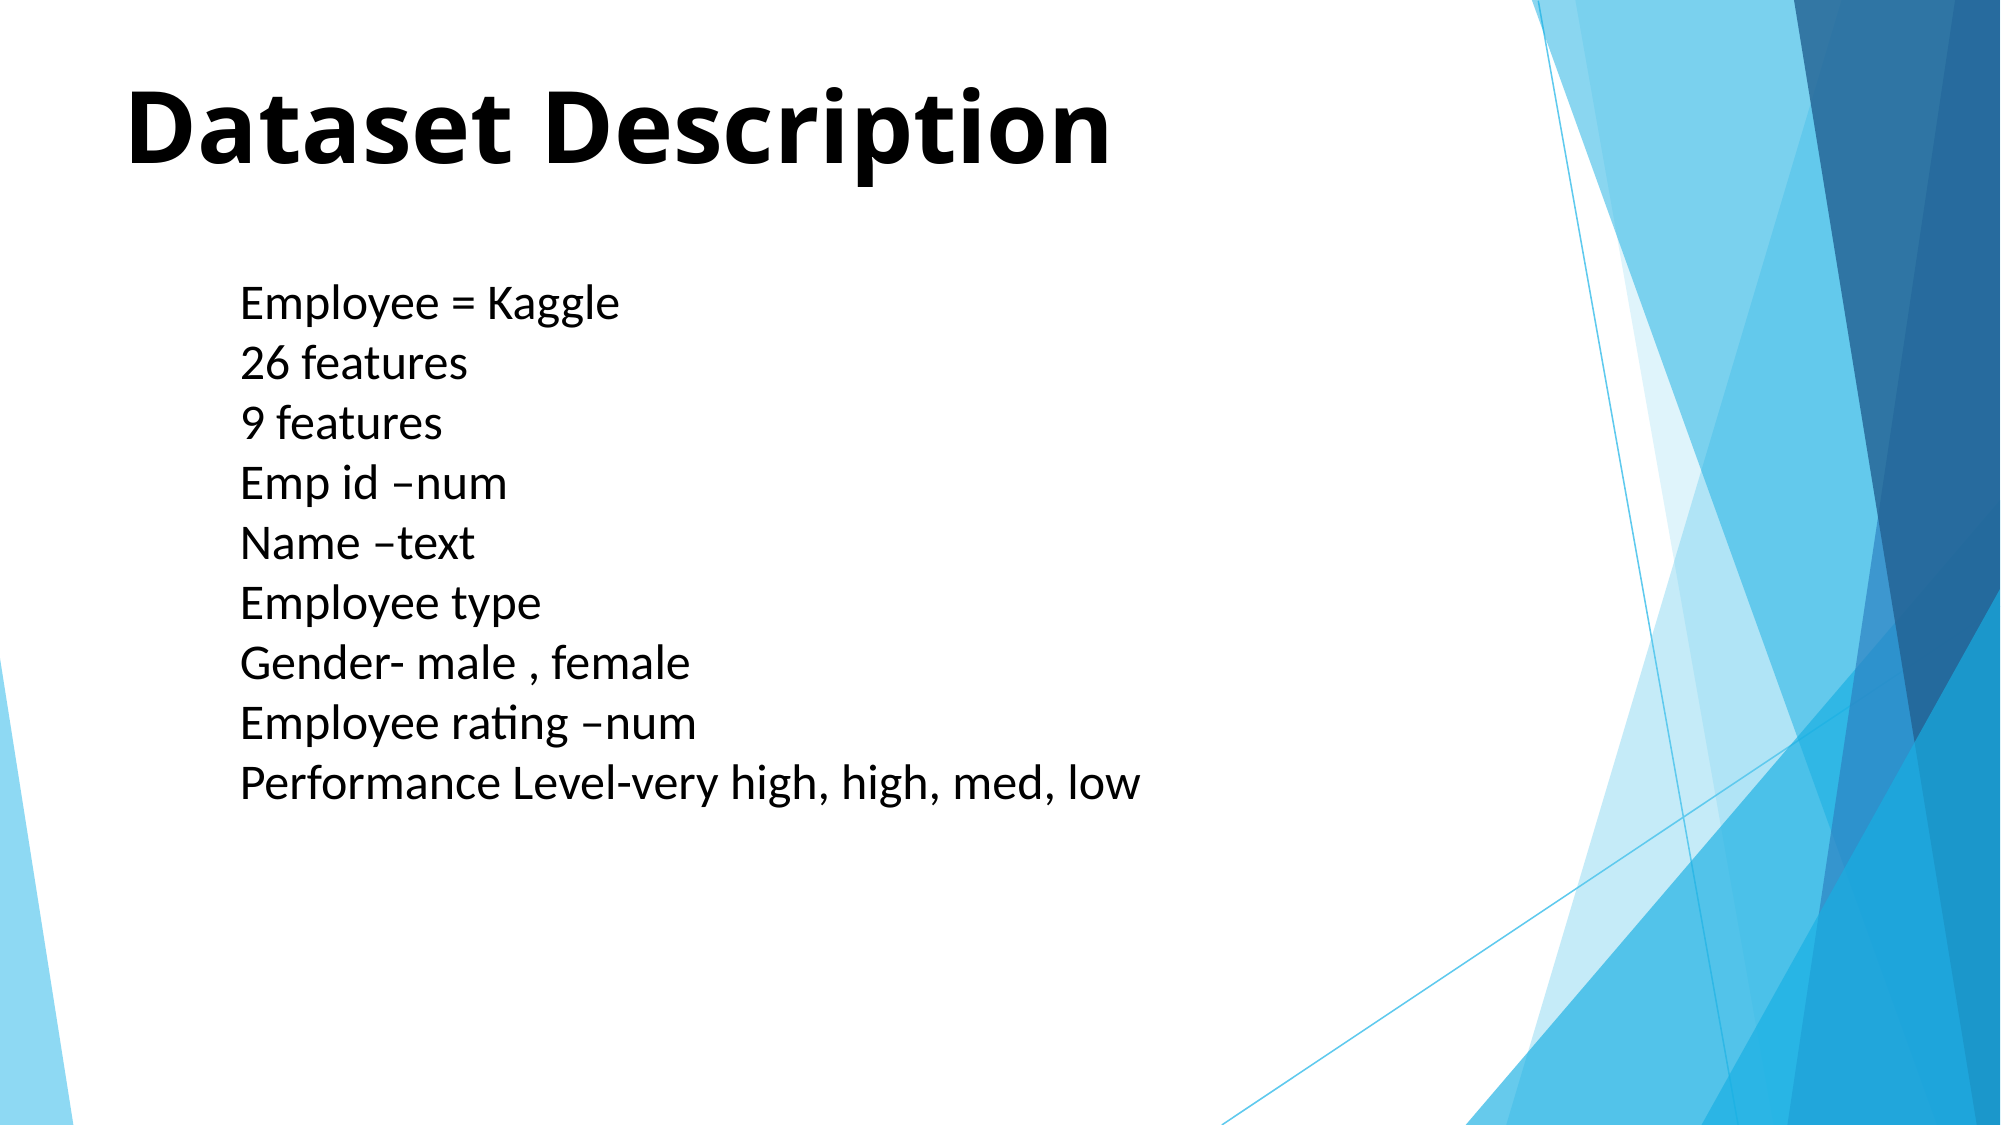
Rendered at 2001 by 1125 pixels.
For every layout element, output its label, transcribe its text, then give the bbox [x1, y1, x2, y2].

title Dataset Description [123, 63, 1877, 188]
text_box Employee = Kaggle 26 features 9 features Emp id –num Name –text Employee type Gender- male , female Employee rating –num Performance Level-very high, high, med, low [225, 262, 1238, 818]
